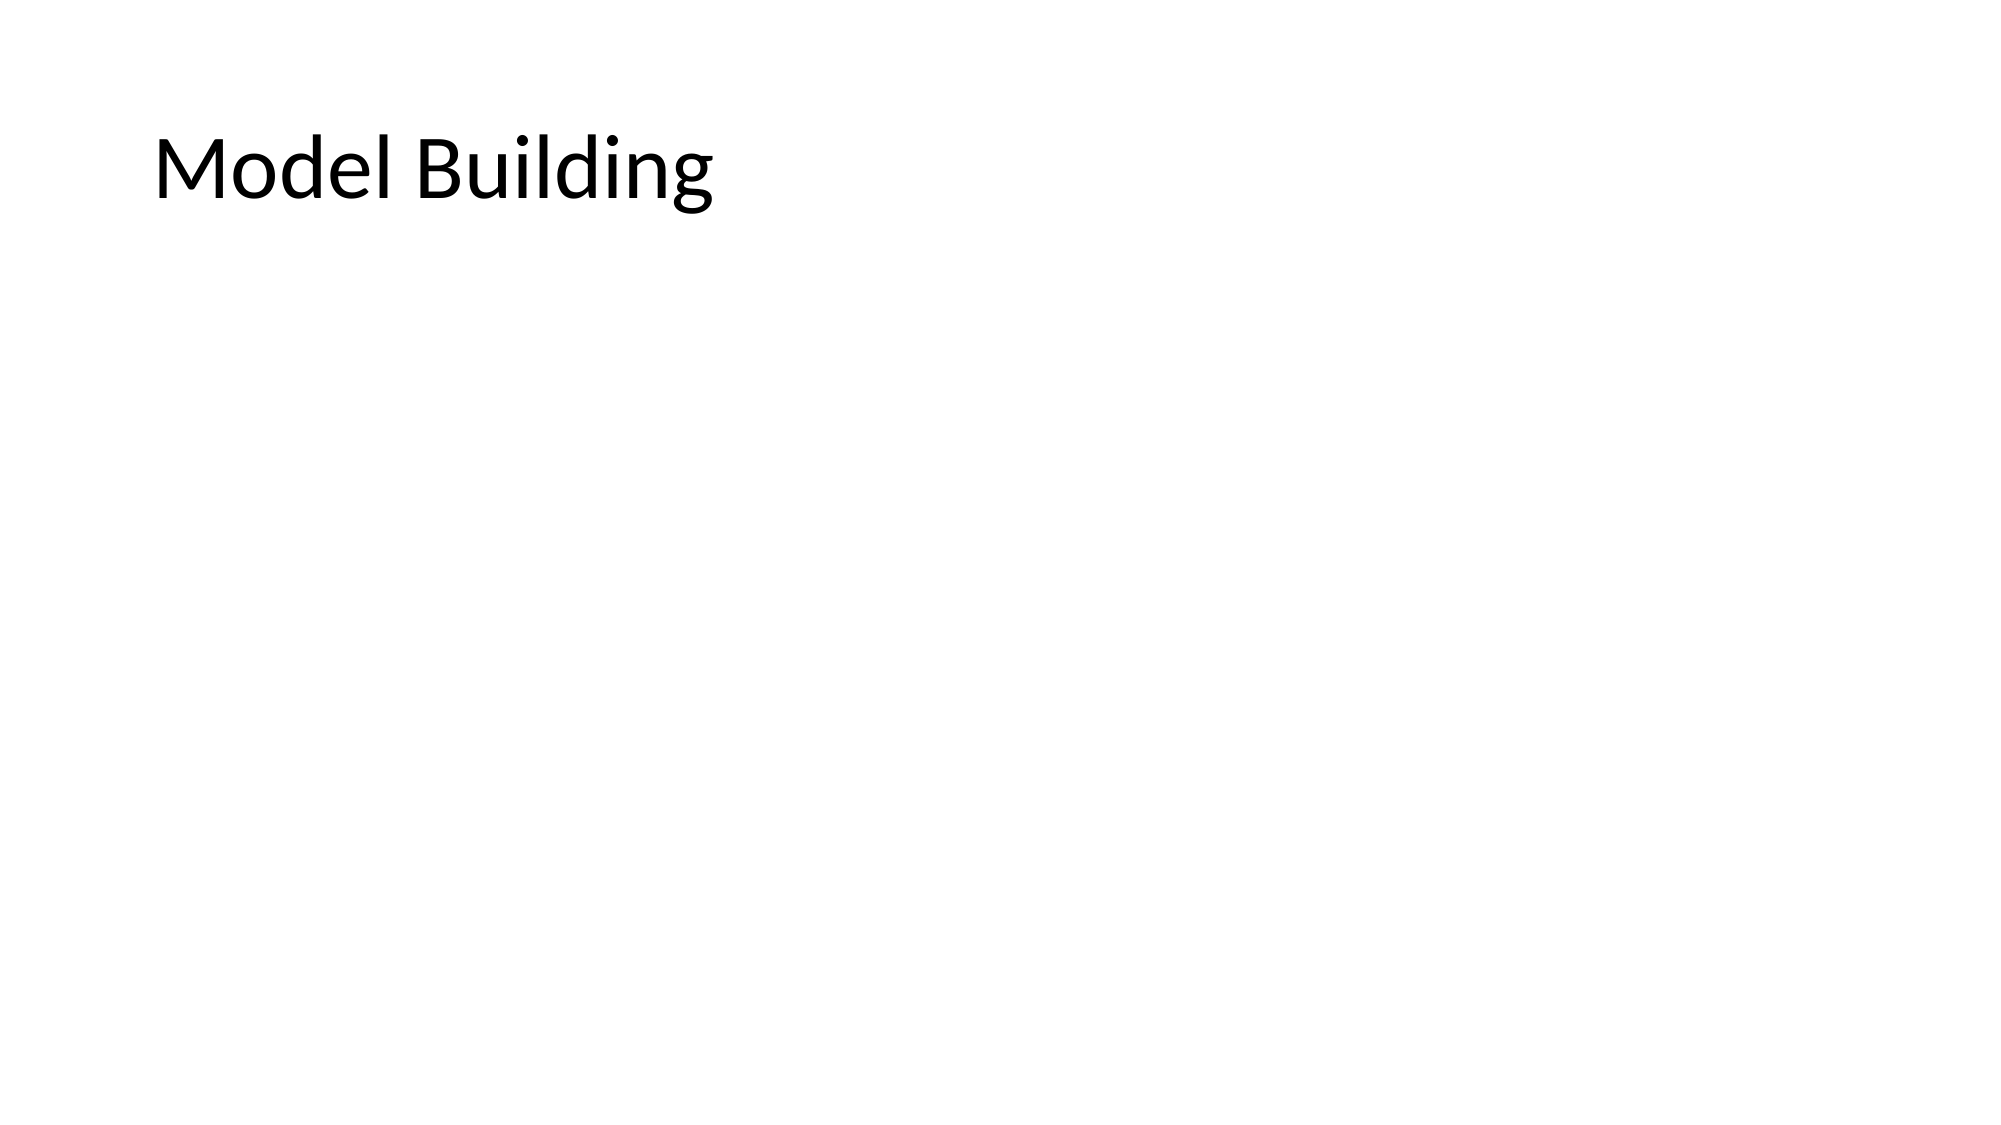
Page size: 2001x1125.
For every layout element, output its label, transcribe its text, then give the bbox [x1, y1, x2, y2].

title Model Building [137, 59, 1863, 278]
